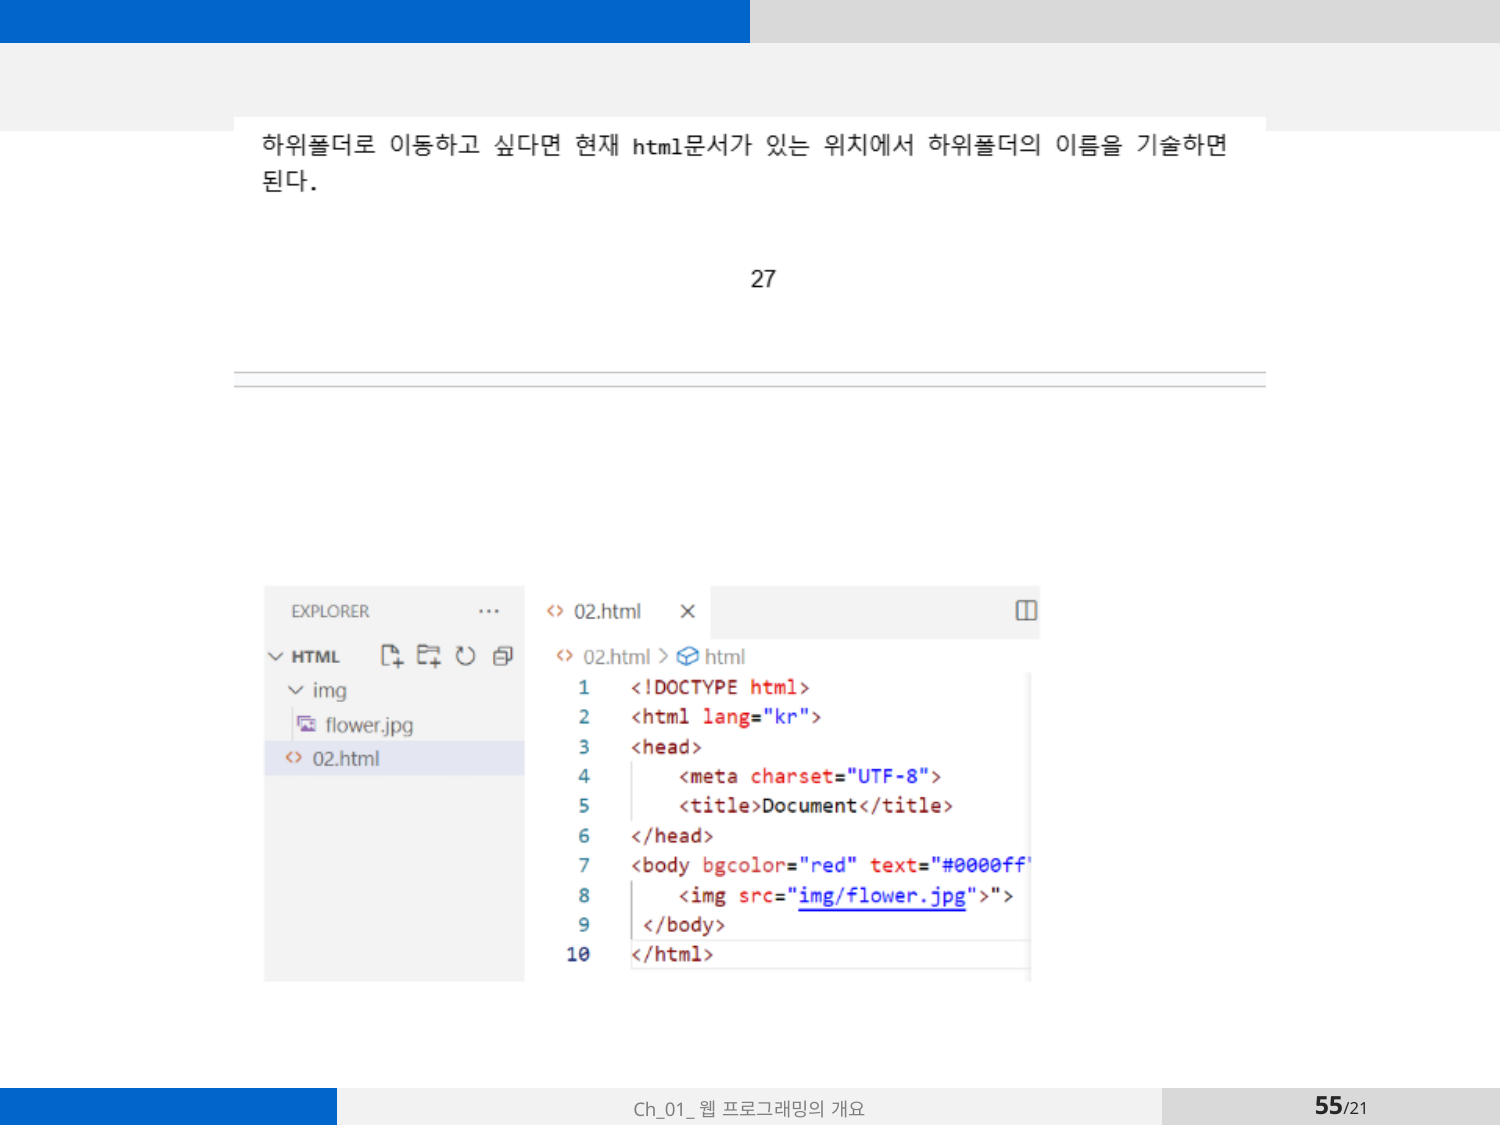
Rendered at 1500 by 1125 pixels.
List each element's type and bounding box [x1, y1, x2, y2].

picture [234, 117, 1266, 1008]
